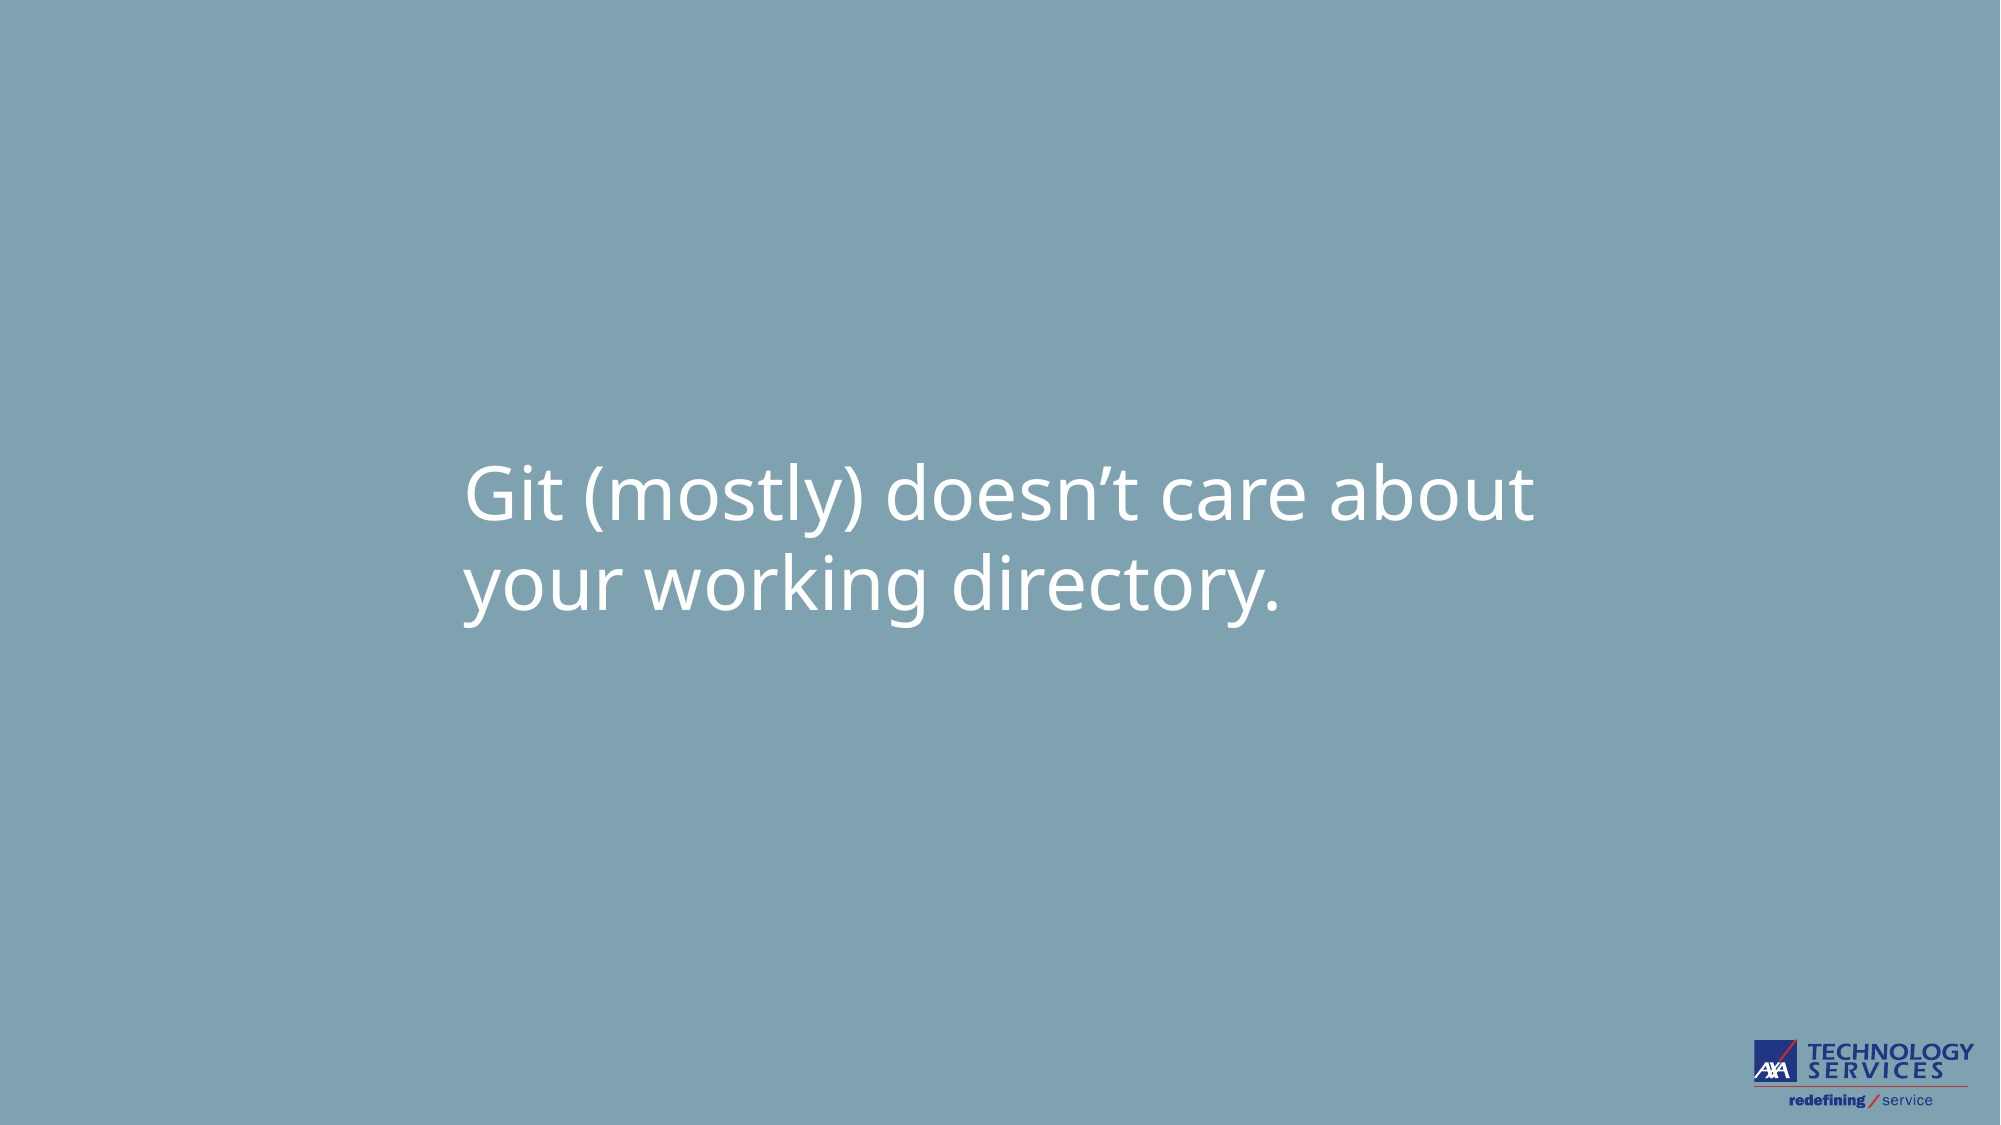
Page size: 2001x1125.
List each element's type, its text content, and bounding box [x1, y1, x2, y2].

title Git (mostly) doesn’t care about your working directory. [212, 441, 1788, 630]
